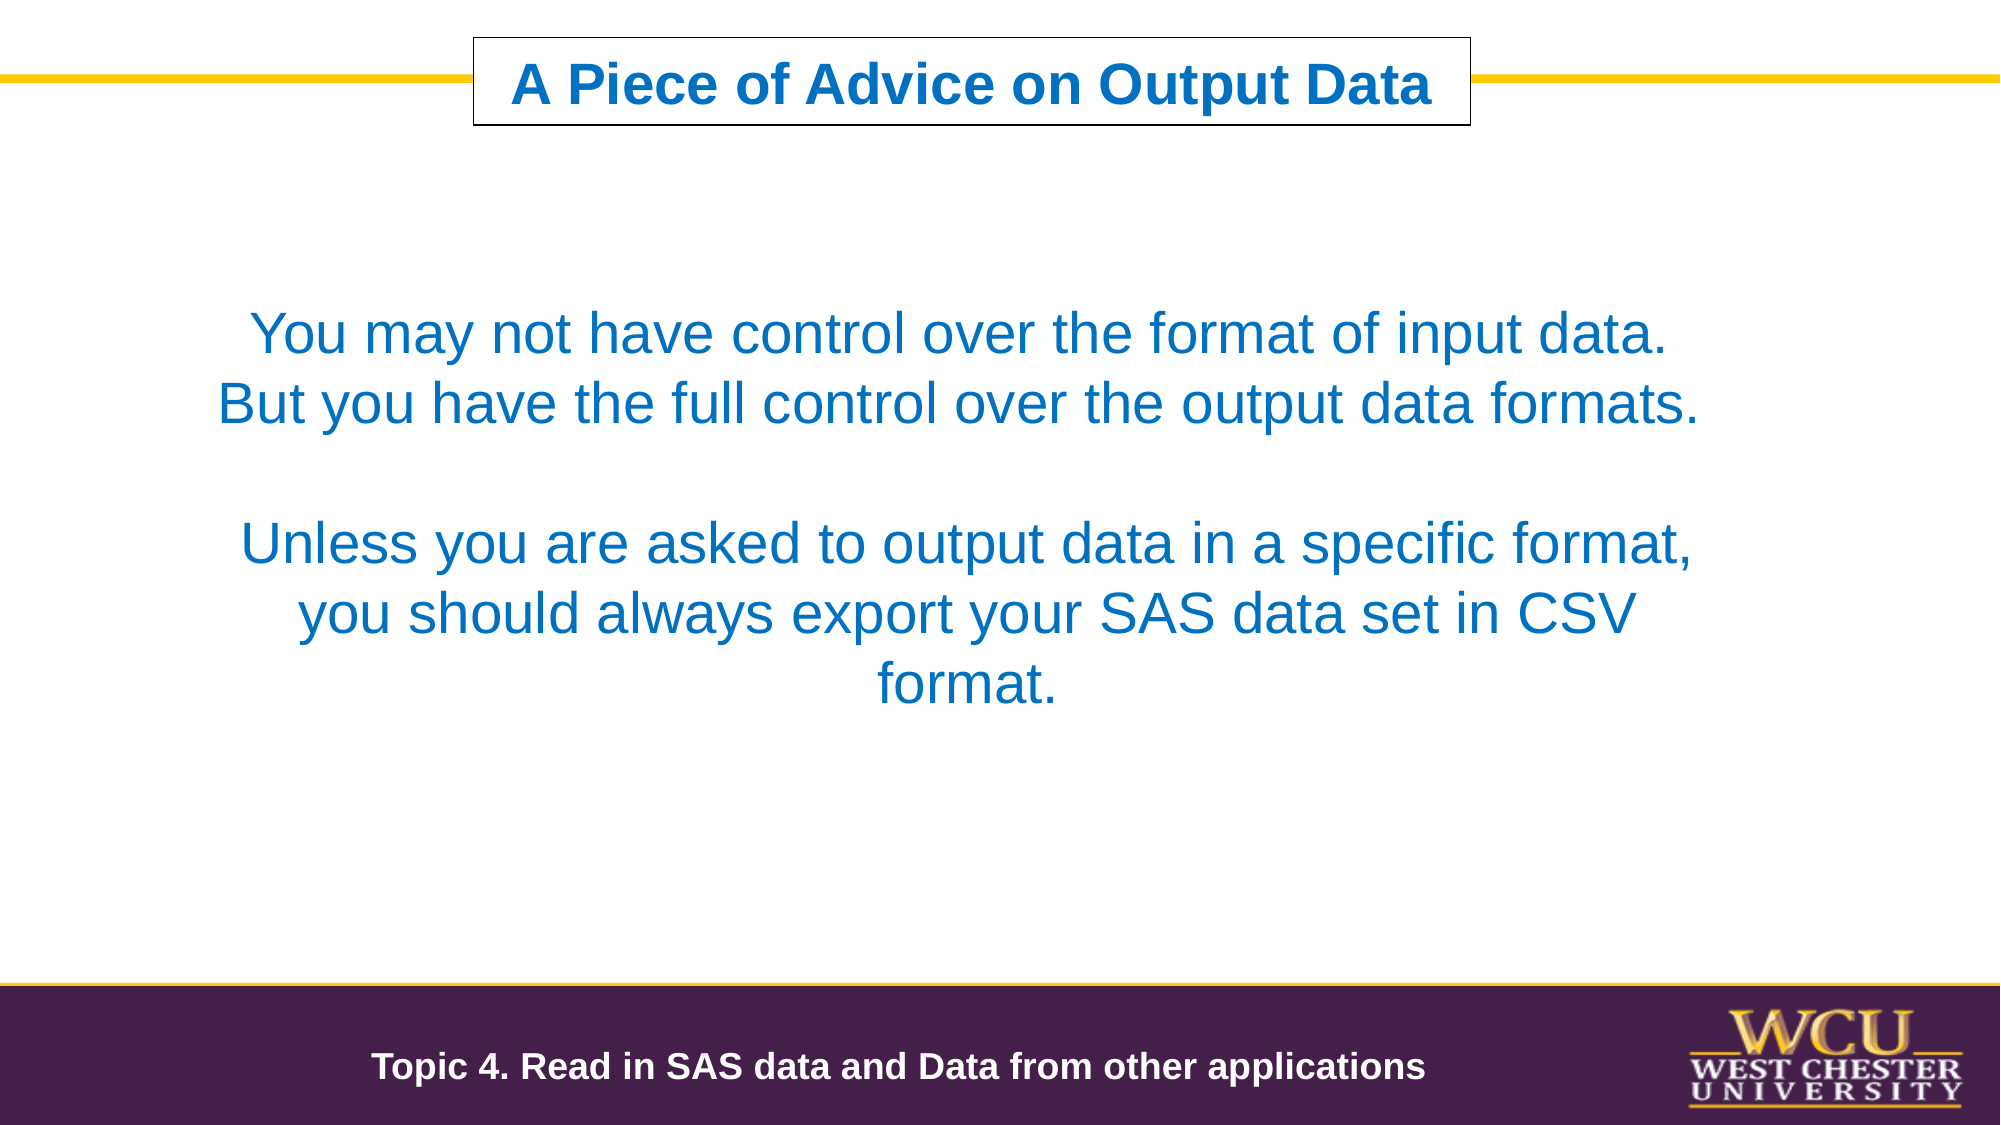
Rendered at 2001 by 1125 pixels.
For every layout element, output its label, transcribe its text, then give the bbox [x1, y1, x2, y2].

text_box A Piece of Advice on Output Data [473, 37, 1471, 126]
text_box You may not have control over the format of input data. But you have the full control over the output data formats. Unless you are asked to output data in a specific format, you should always export your SAS data set in CSV format. [191, 288, 1746, 838]
picture [0, 986, 2000, 1125]
